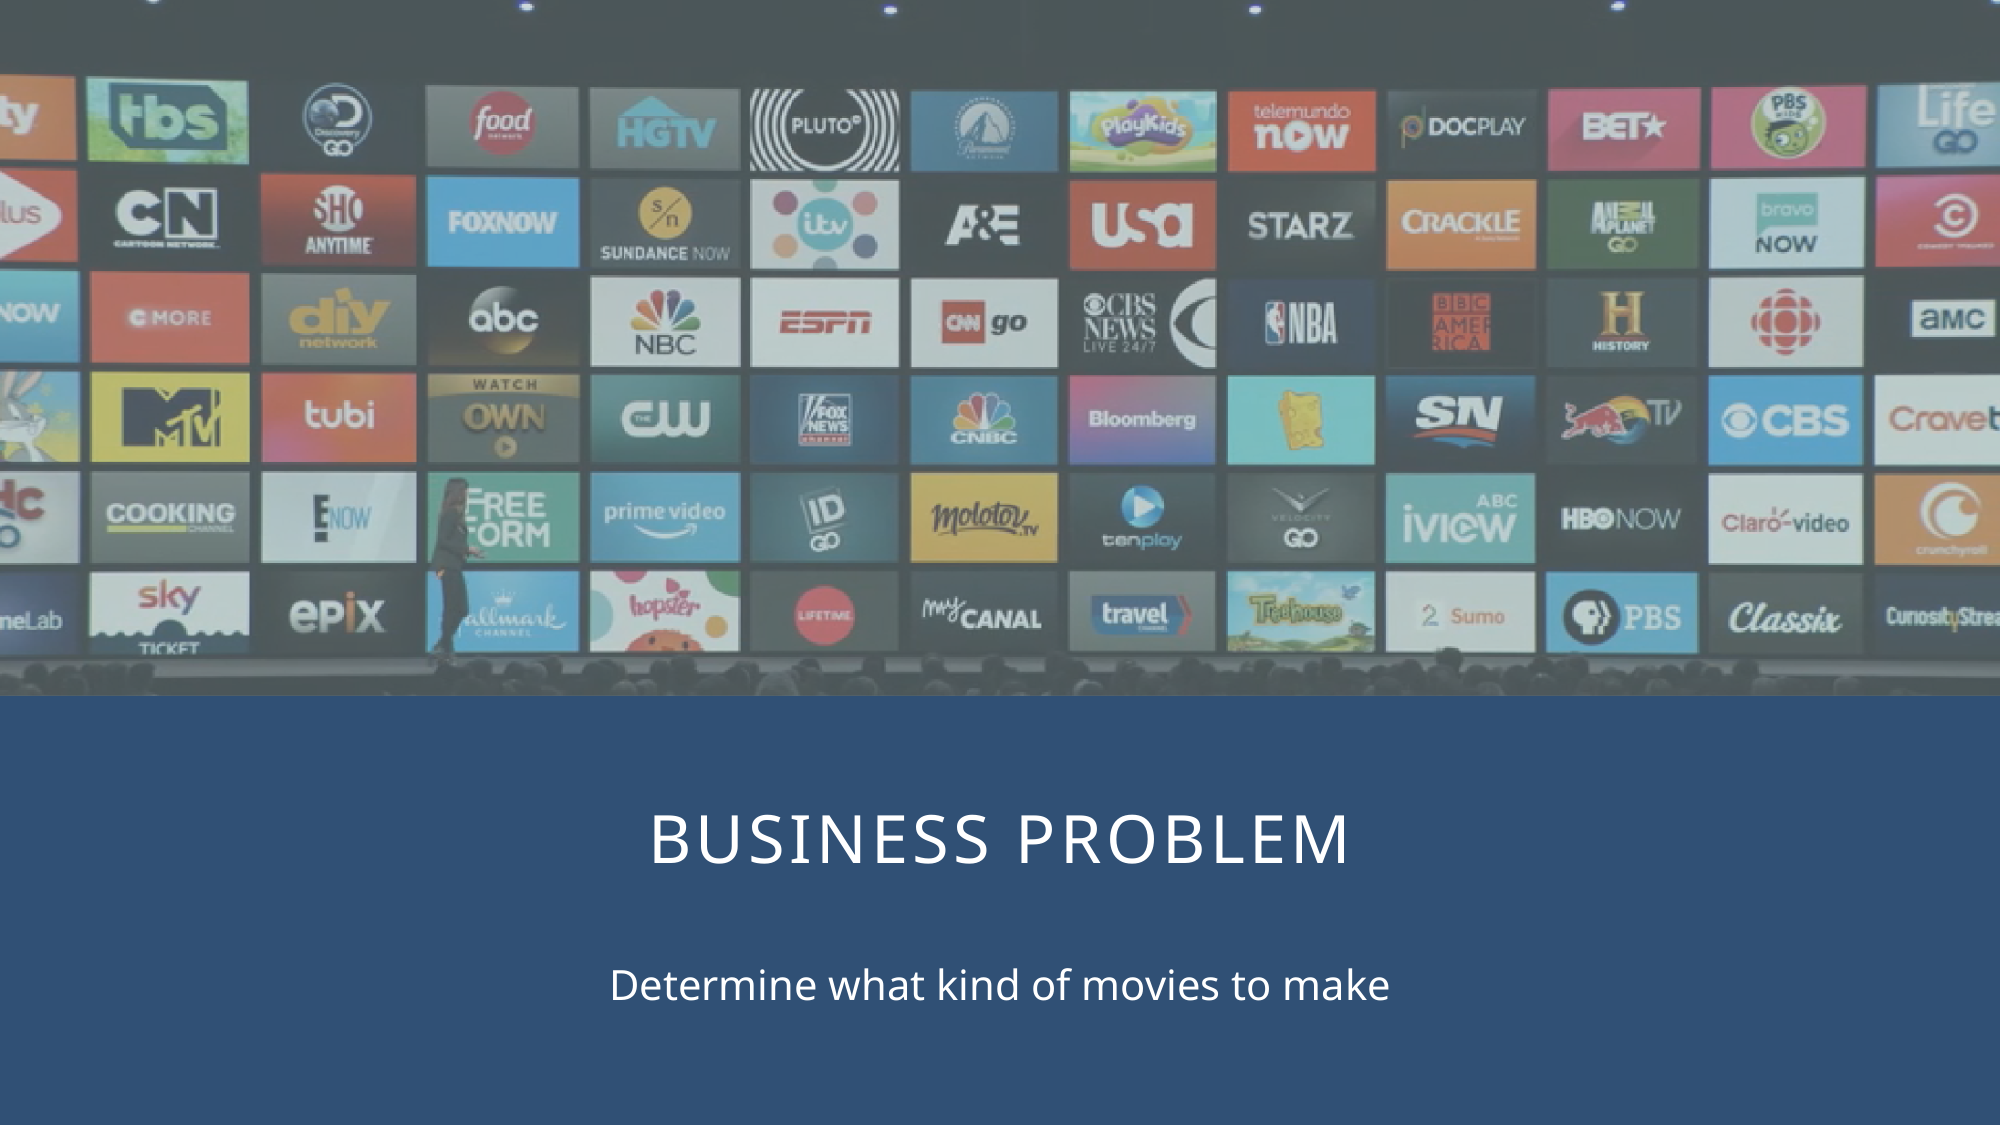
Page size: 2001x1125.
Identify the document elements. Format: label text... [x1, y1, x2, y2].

text_box [0, 696, 2000, 1125]
title Business Problem [260, 734, 1740, 949]
list Determine what kind of movies to make [262, 951, 1738, 1023]
picture [0, 0, 2000, 696]
